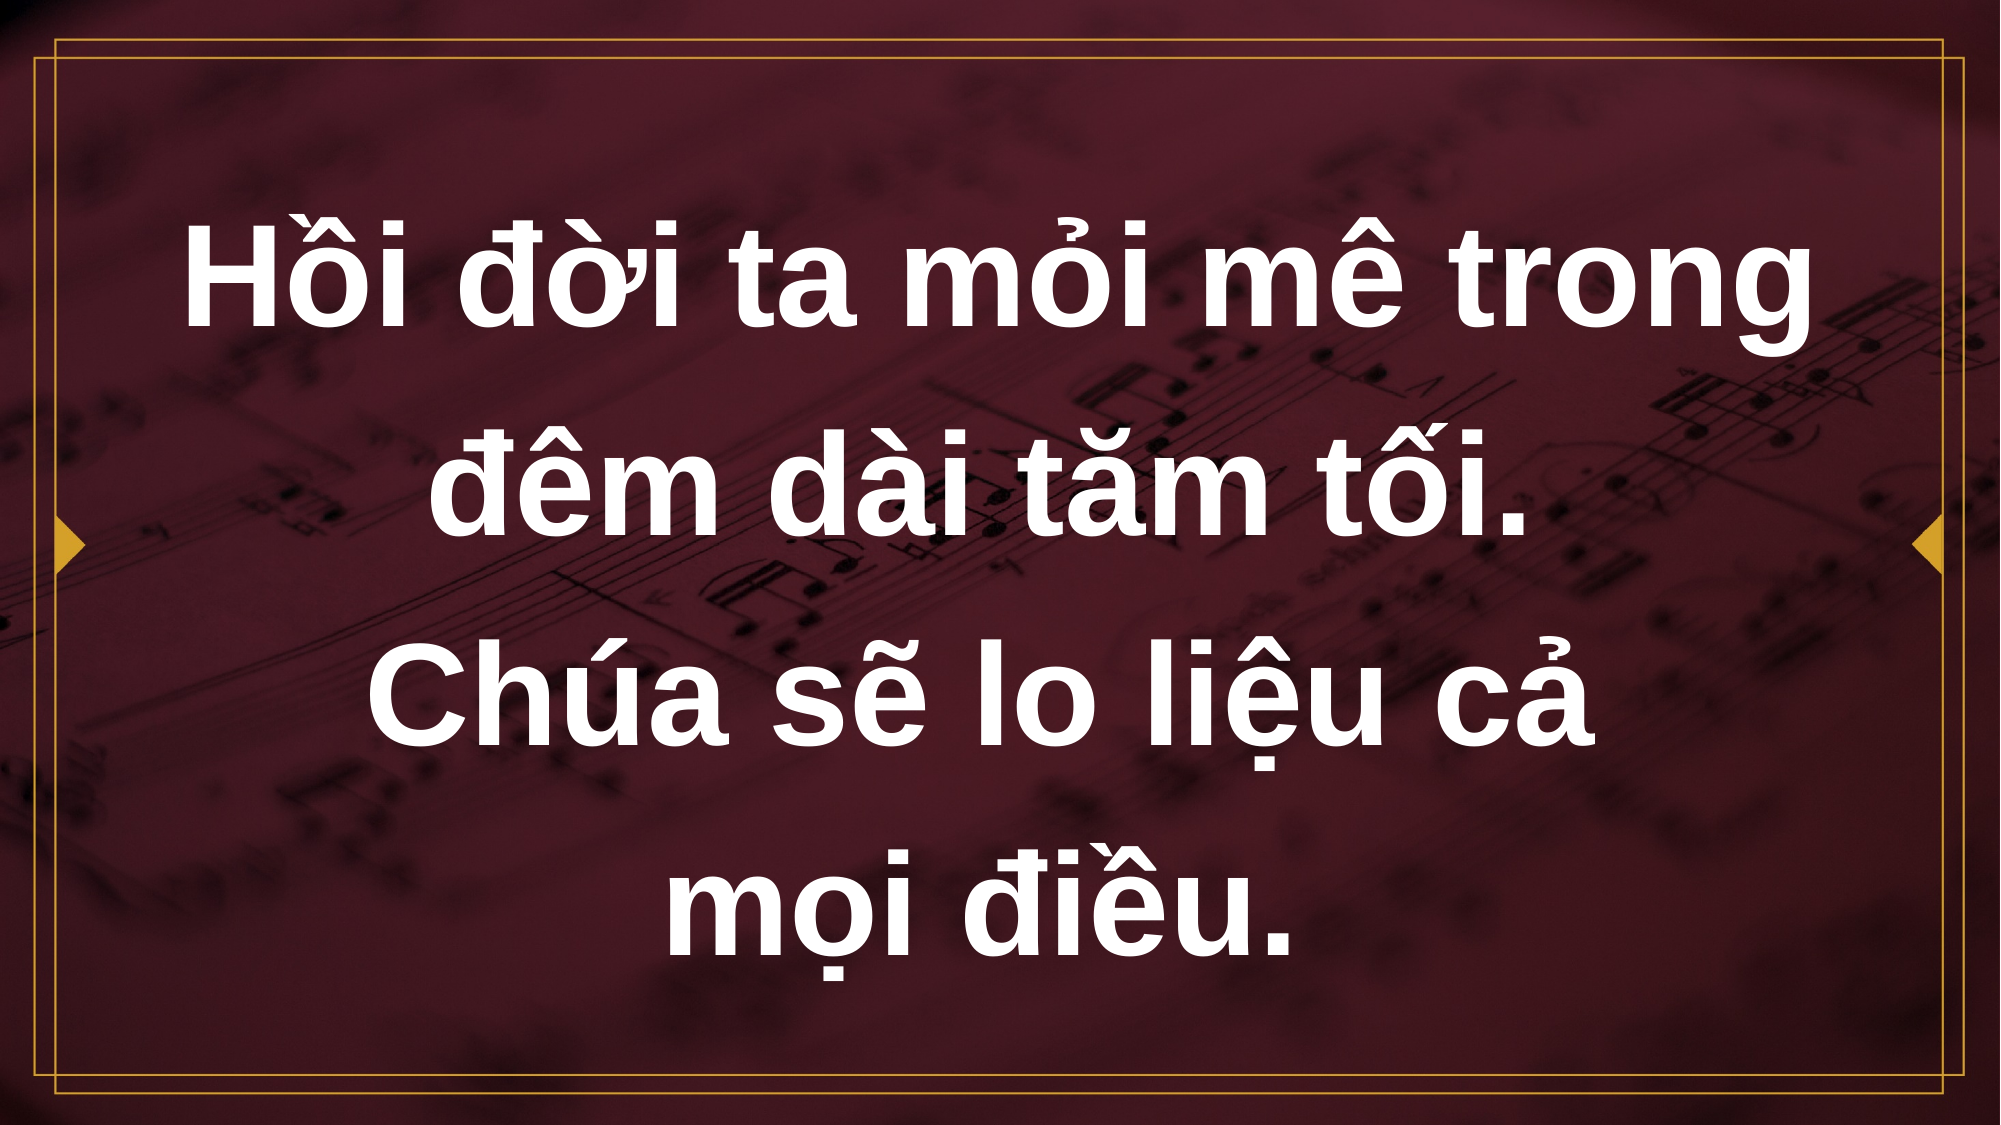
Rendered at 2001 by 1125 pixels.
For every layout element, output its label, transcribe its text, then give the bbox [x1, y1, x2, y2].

title Hồi đời ta mỏi mê trong đêm dài tăm tối. Chúa sẽ lo liệu cả mọi điều. [55, 53, 1945, 1077]
picture [0, 0, 2000, 1125]
